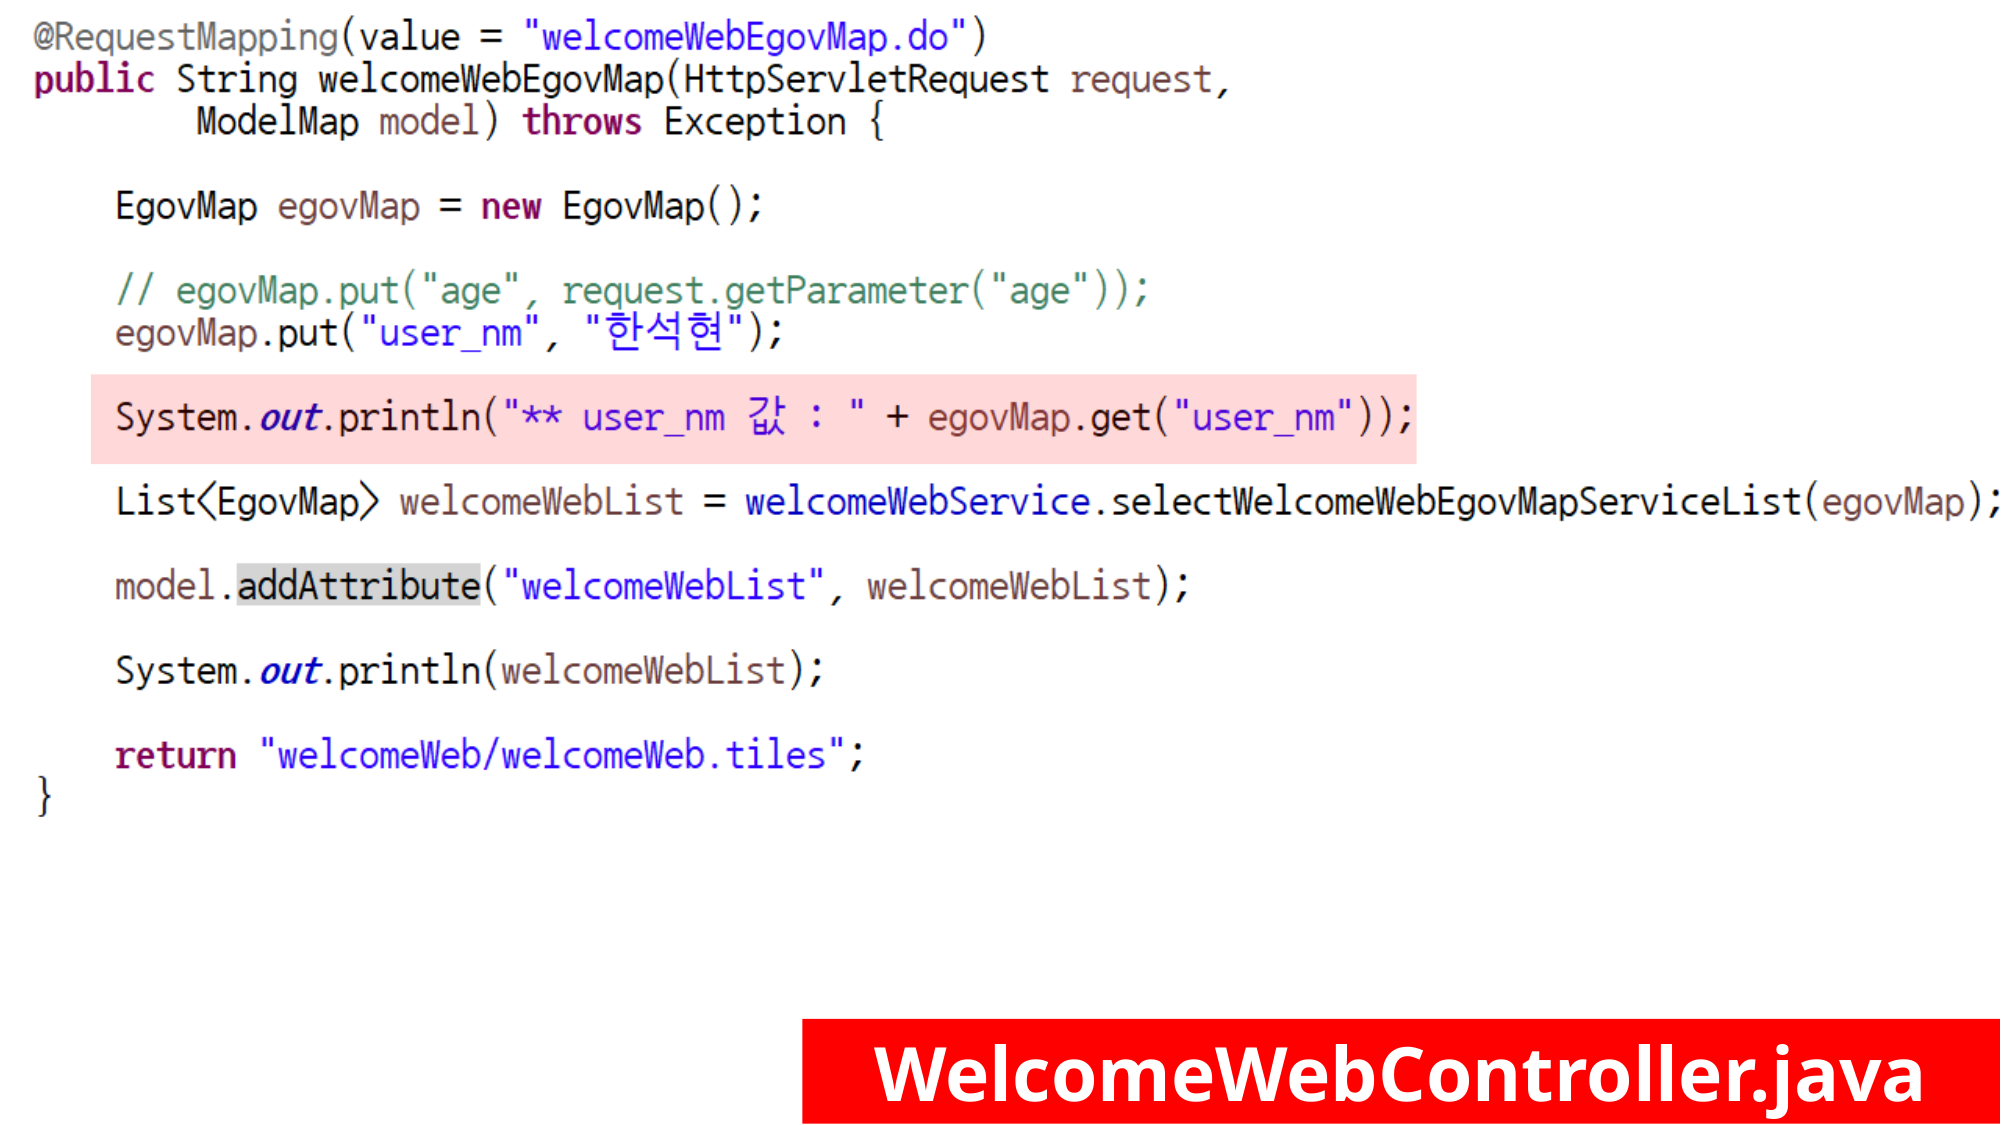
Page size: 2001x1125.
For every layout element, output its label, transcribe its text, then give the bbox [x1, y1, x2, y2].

text_box WelcomeWebController.java [802, 1018, 2000, 1124]
picture [26, 11, 2000, 828]
